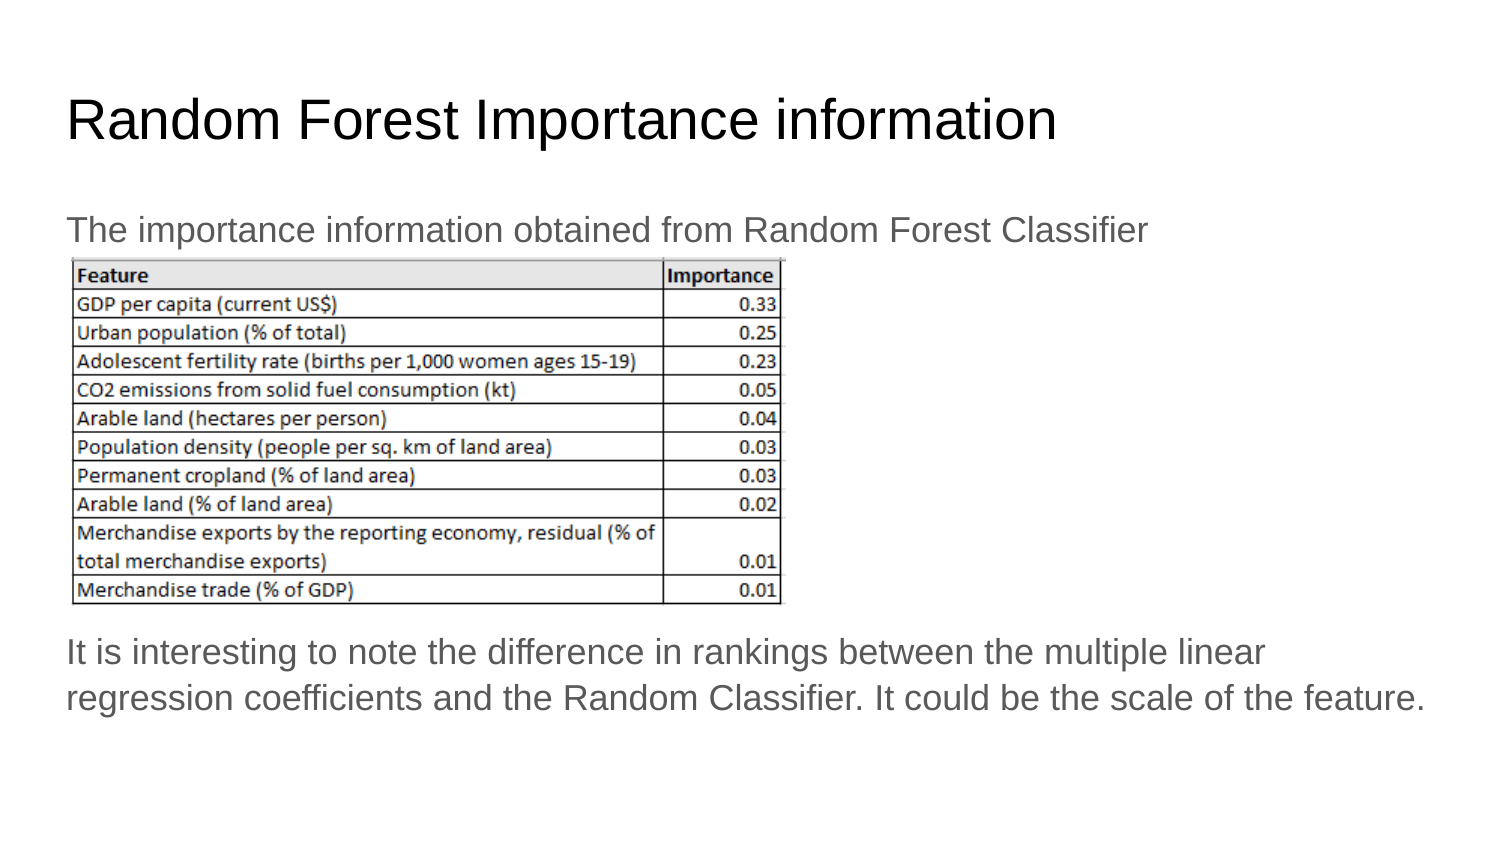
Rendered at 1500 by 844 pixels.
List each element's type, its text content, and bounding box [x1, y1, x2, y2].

picture [71, 257, 787, 607]
list The importance information obtained from Random Forest Classifier It is interesting to note the difference in rankings between the multiple linear regression coefficients and the Random Classifier. It could be the scale of the feature. [51, 189, 1449, 750]
title Random Forest Importance information [51, 72, 1449, 167]
